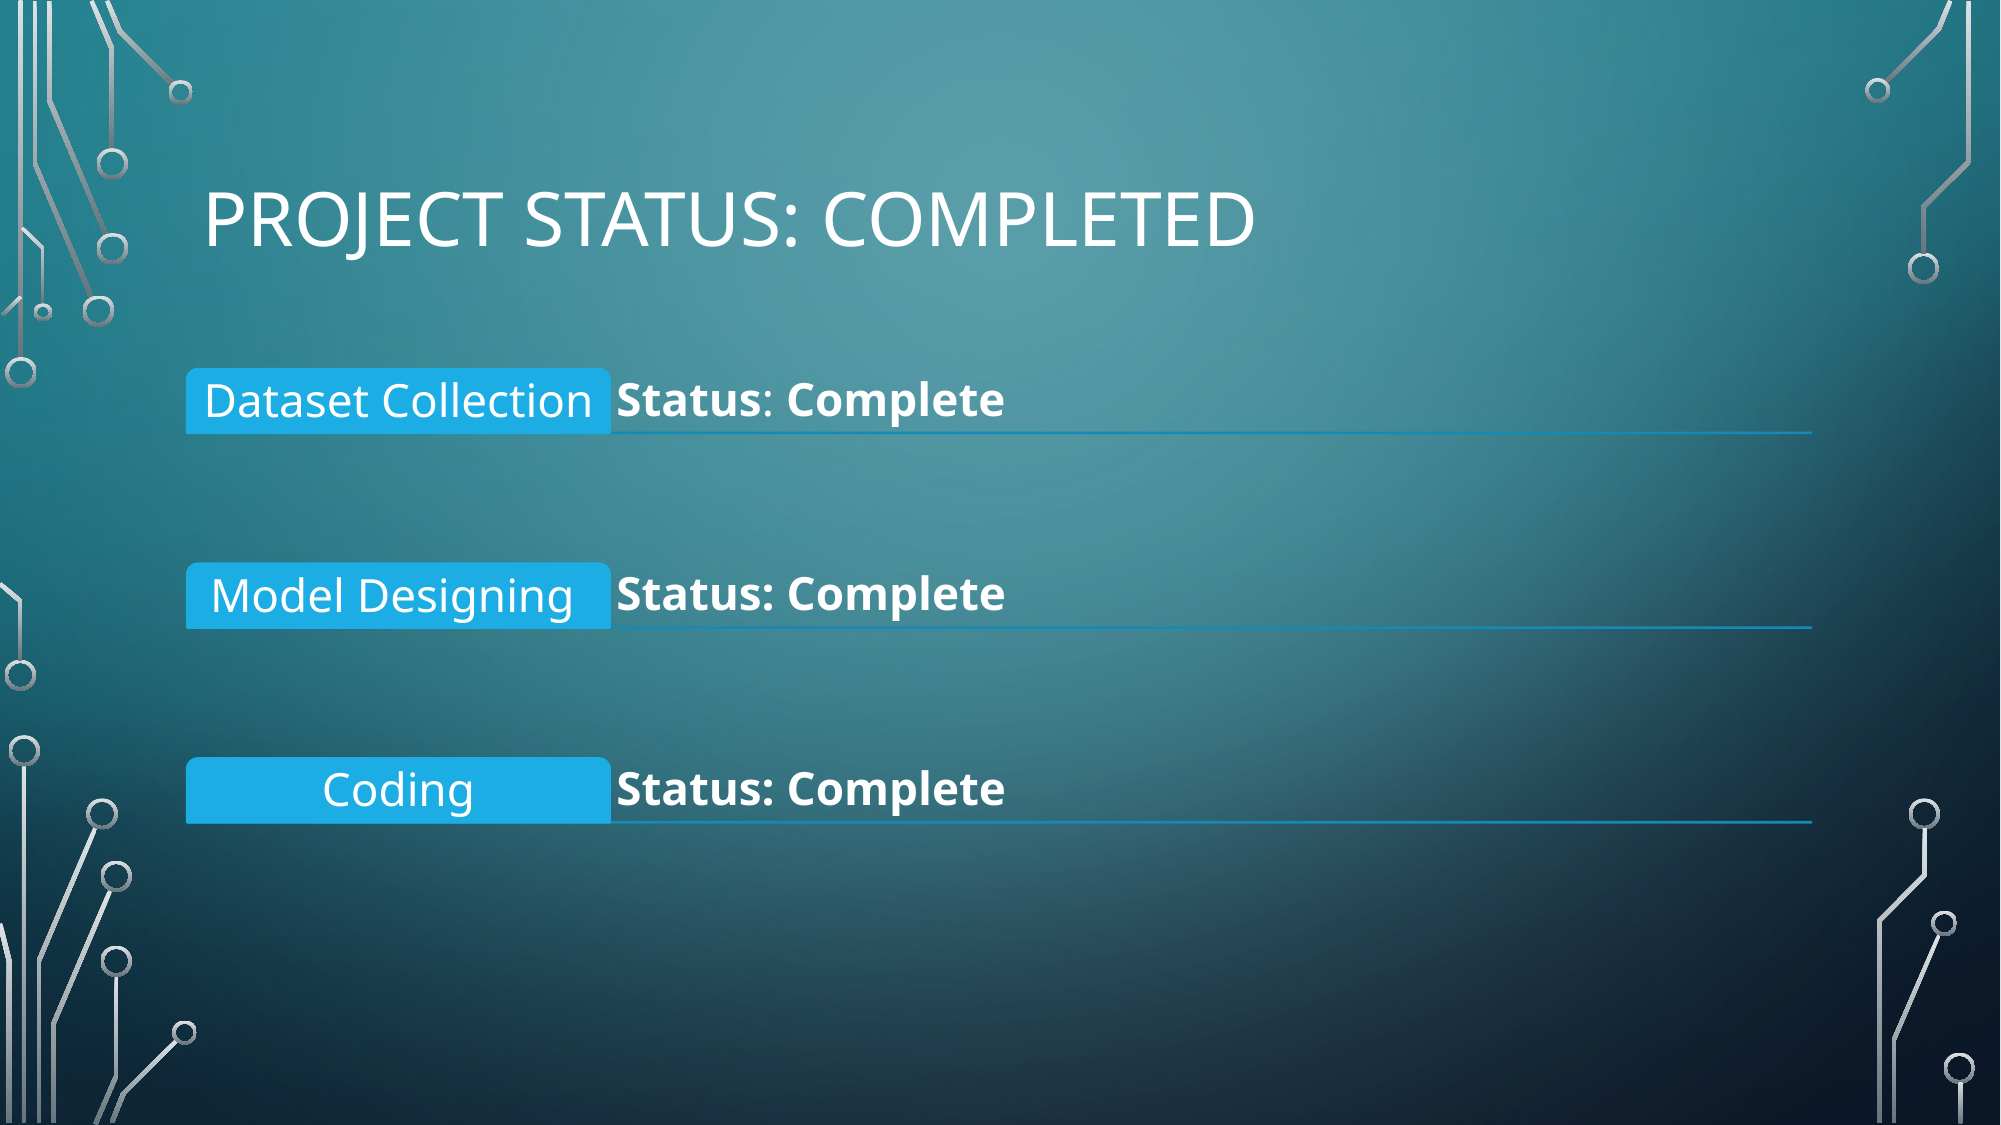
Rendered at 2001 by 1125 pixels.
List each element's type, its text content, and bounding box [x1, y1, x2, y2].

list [186, 368, 1813, 951]
title Project status: completed [187, 101, 1813, 344]
